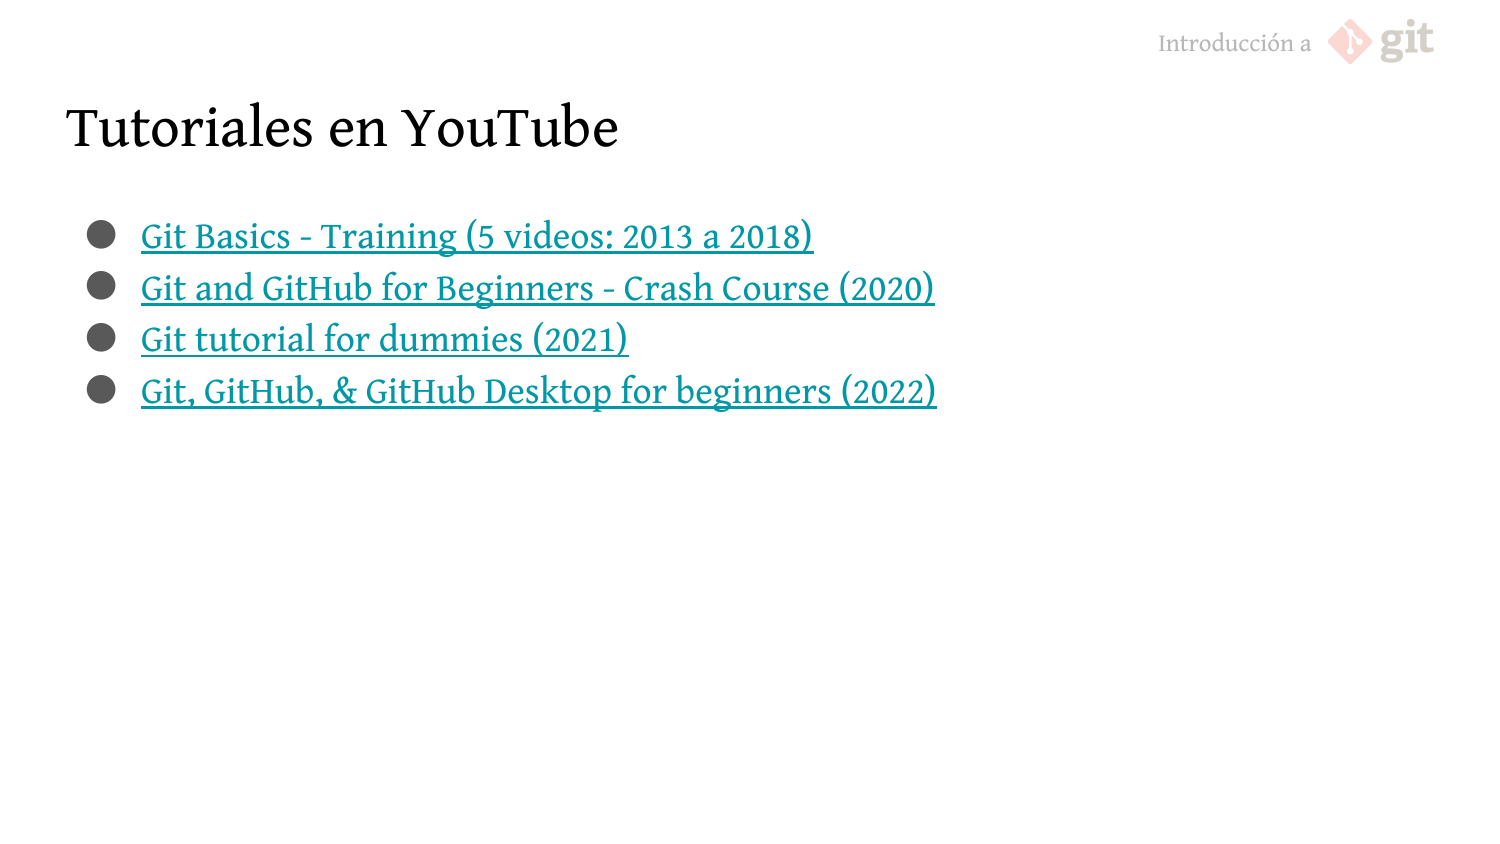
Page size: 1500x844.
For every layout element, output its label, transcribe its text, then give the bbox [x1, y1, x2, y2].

list Git Basics - Training (5 videos: 2013 a 2018) Git and GitHub for Beginners - Crash Course (2020) Git tutorial for dummies (2021) Git, GitHub, & GitHub Desktop for beginners (2022) [51, 189, 1449, 750]
title Tutoriales en YouTube [51, 72, 1449, 167]
